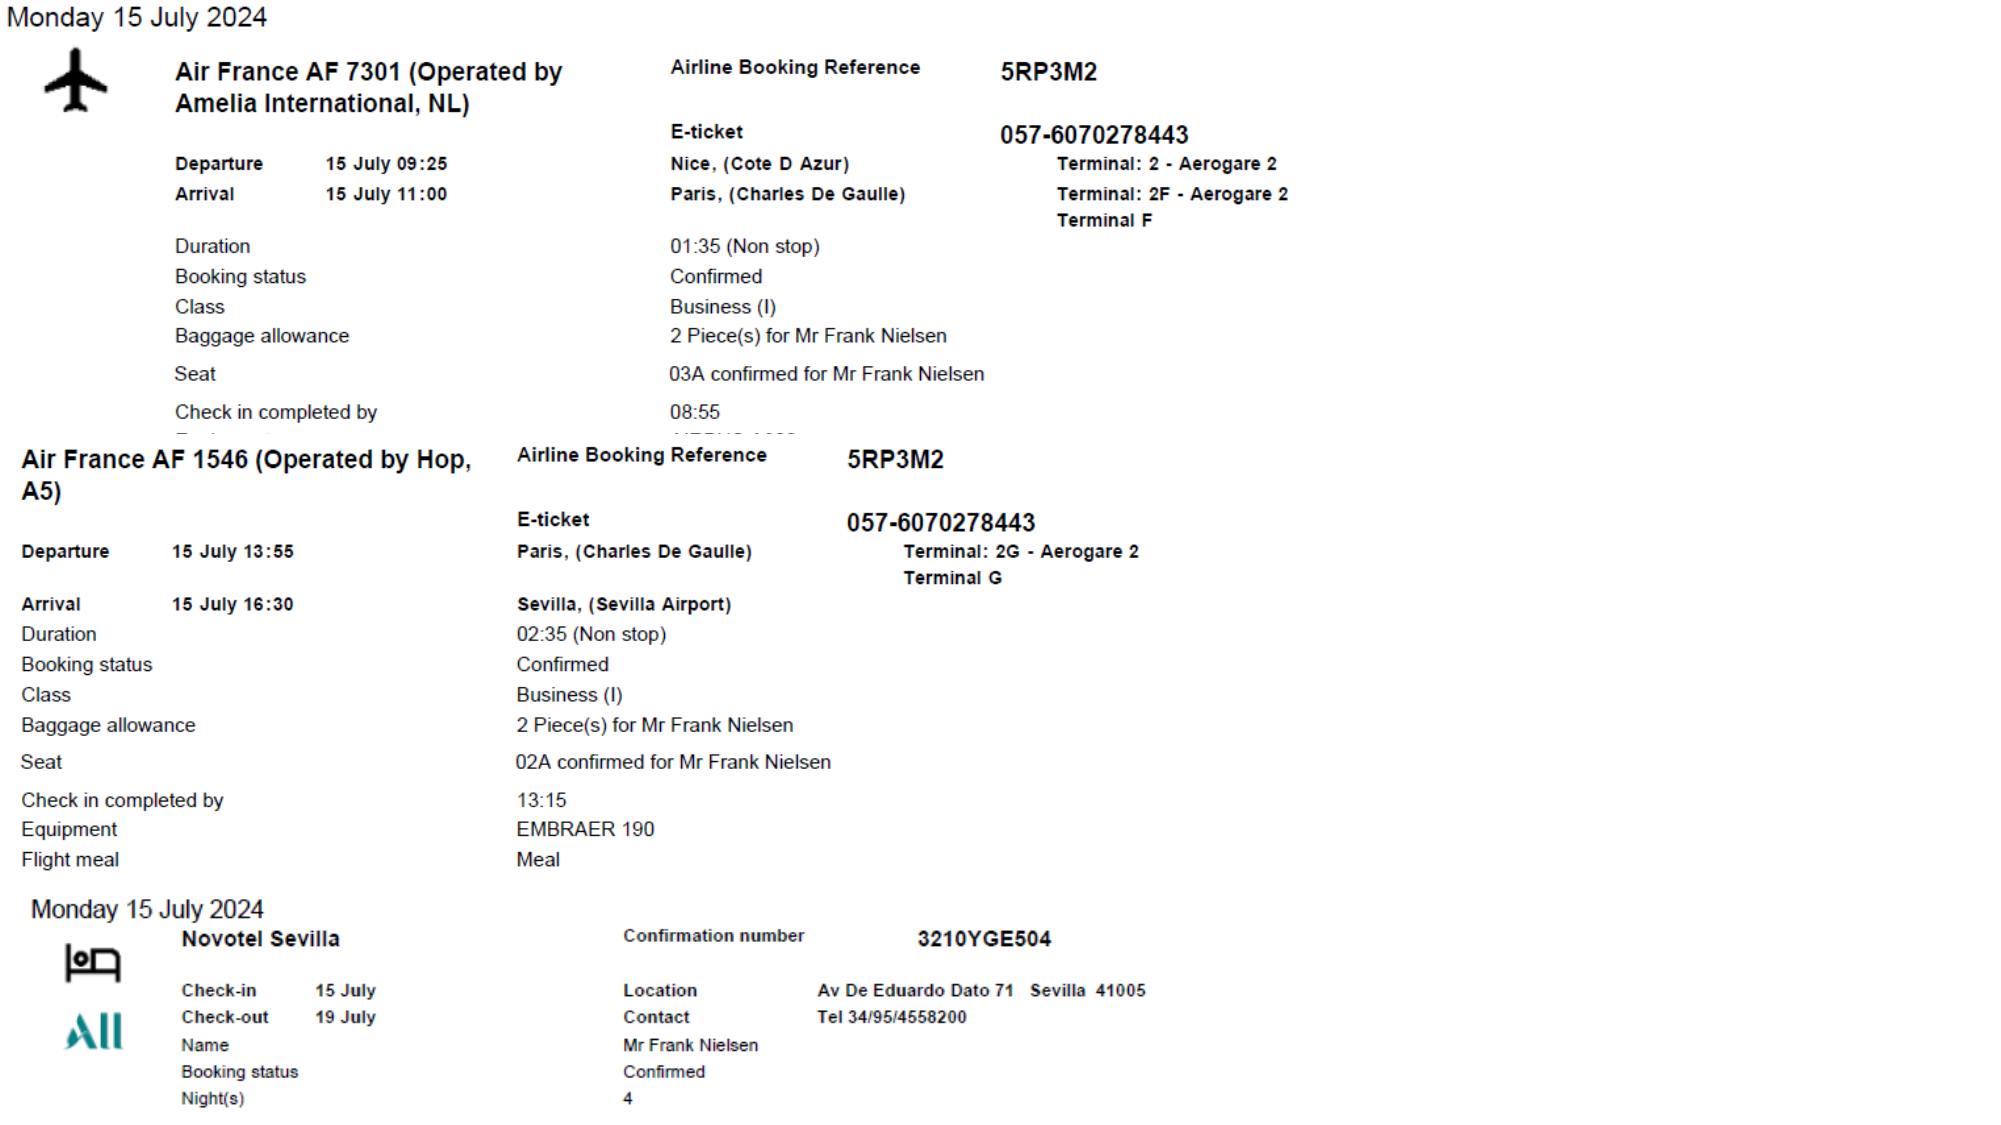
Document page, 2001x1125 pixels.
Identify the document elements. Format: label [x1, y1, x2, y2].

picture [0, 0, 1309, 1125]
